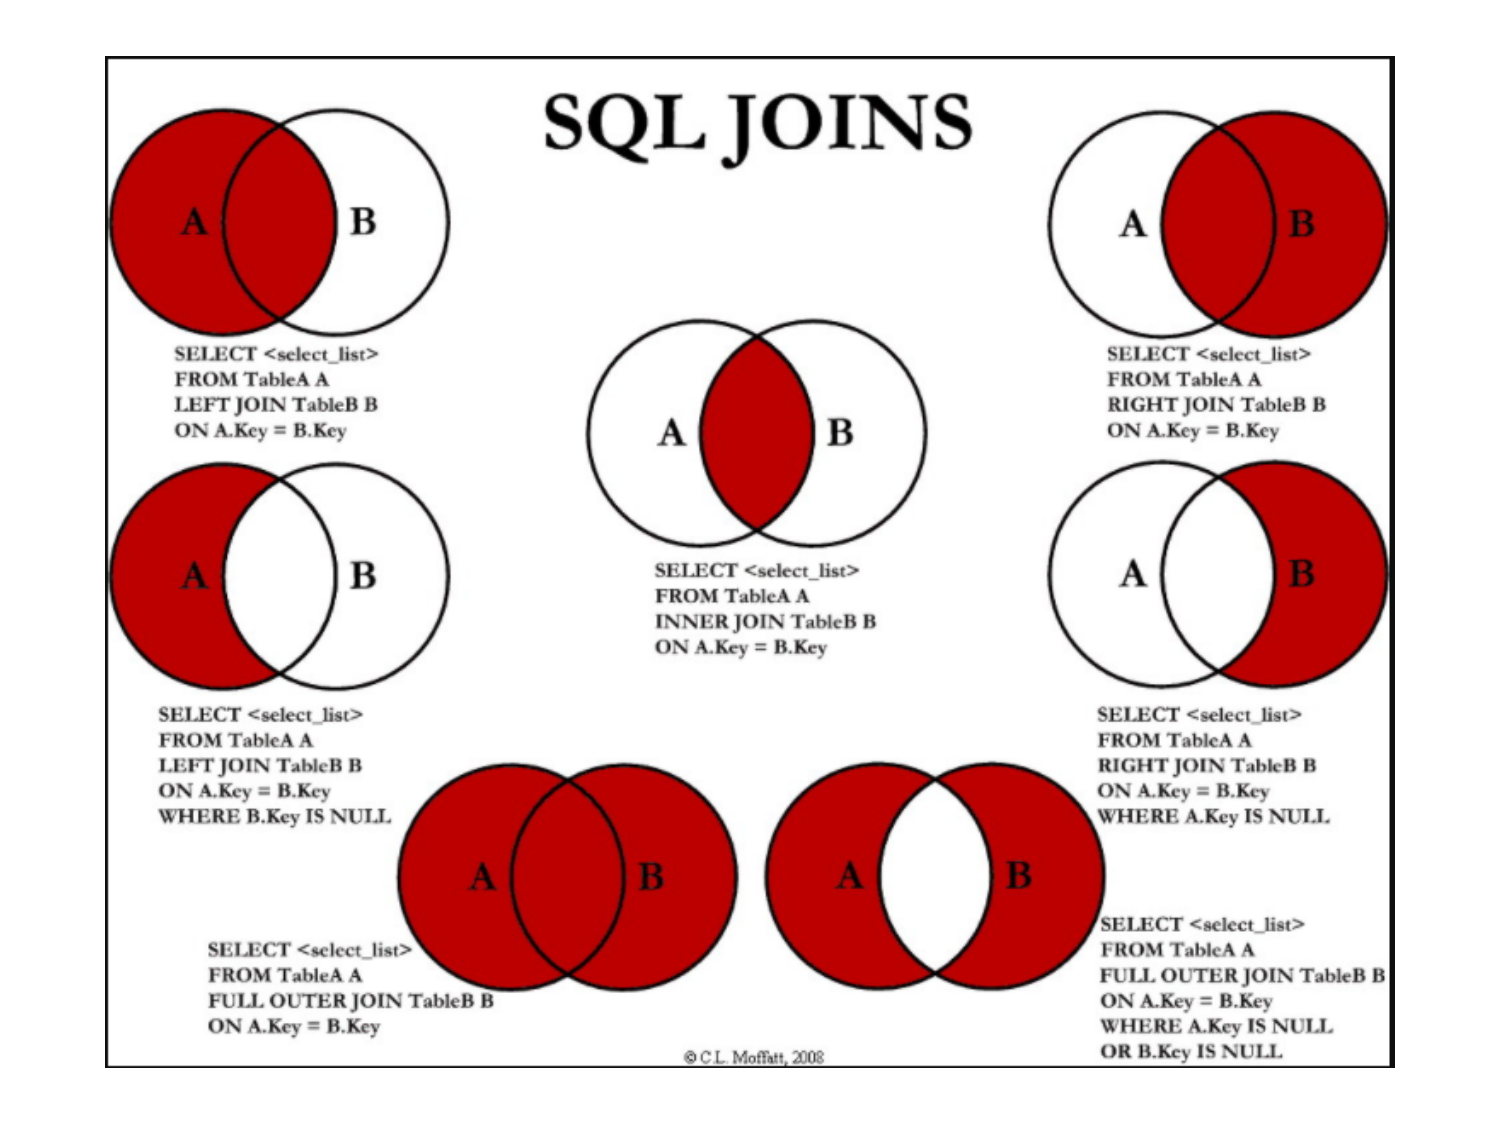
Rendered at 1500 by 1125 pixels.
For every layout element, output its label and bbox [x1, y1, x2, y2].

picture [105, 56, 1395, 1068]
